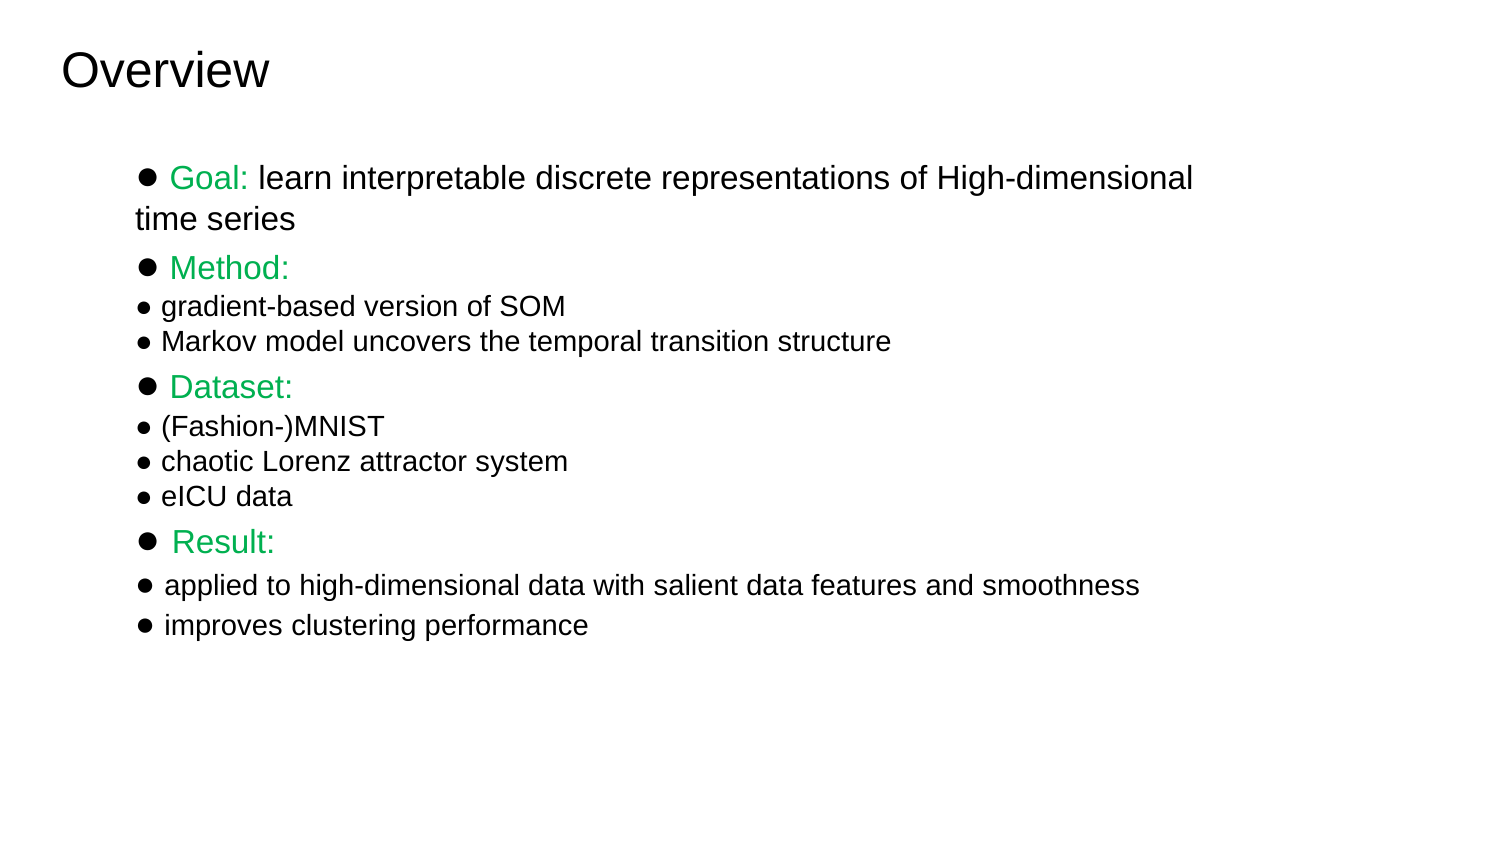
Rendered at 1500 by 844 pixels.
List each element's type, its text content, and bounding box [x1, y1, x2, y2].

text_box Overview [46, 29, 739, 105]
text_box ● Goal: learn interpretable discrete representations of High-dimensional time series ● Method: ● gradient-based version of SOM ● Markov model uncovers the temporal transition structure ● Dataset: ● (Fashion-)MNIST ● chaotic Lorenz attractor system ● eICU data ● Result: ● applied to high-dimensional data with salient data features and smoothness ● improves clustering performance [120, 140, 1245, 690]
